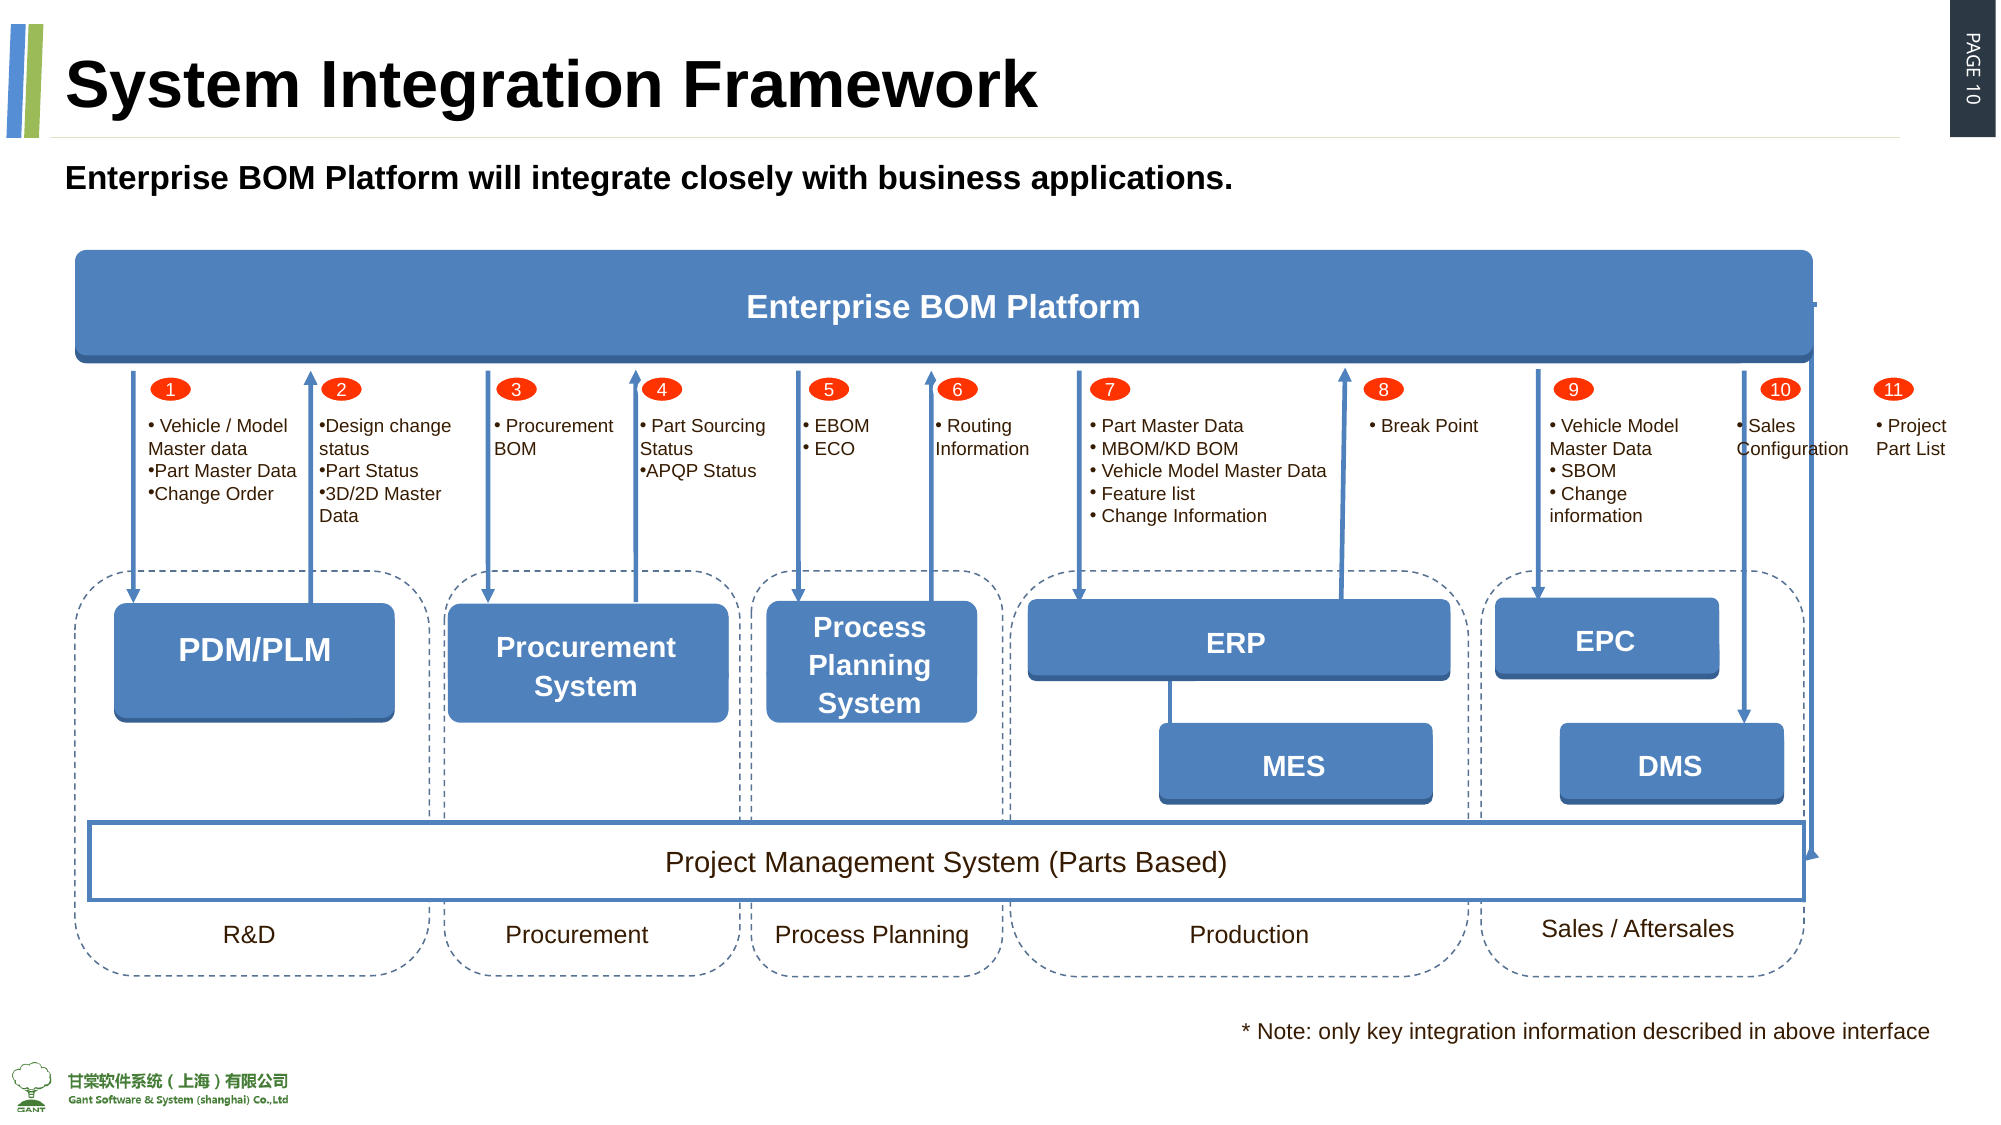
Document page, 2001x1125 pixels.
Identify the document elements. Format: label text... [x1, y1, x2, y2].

title System Integration Framework [50, 24, 1900, 137]
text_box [74, 249, 1976, 1053]
text_box Enterprise BOM Platform will integrate closely with business applications. [50, 137, 1900, 208]
picture [12, 1062, 288, 1112]
